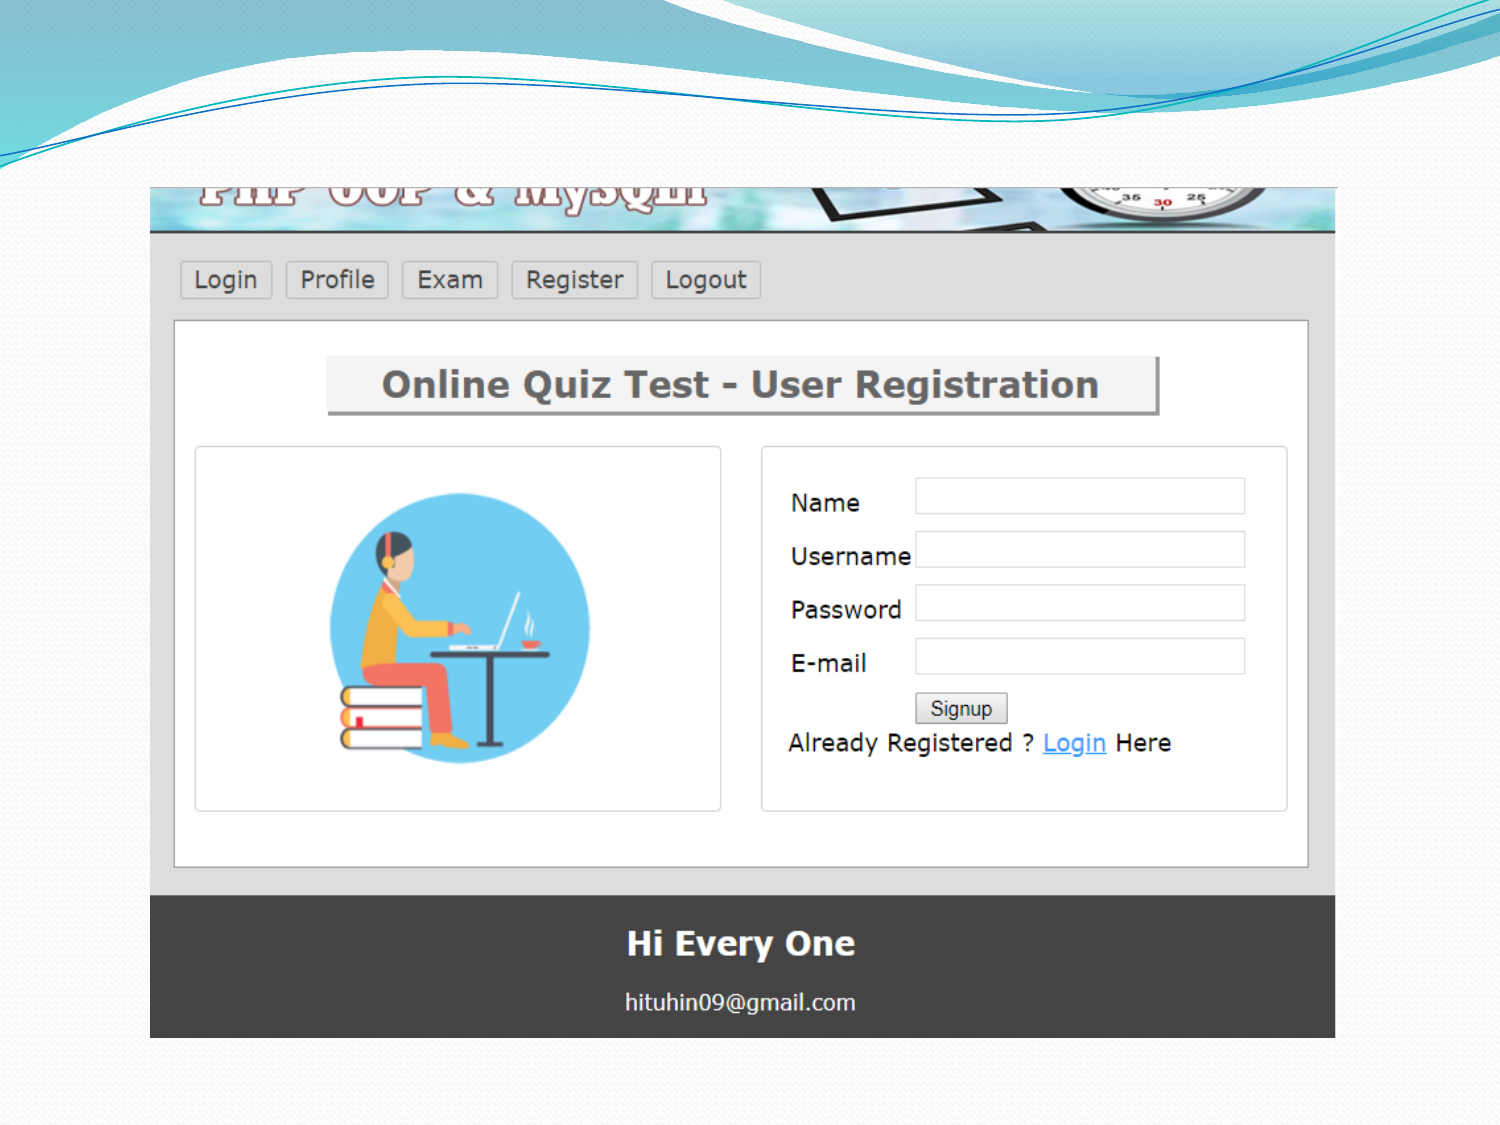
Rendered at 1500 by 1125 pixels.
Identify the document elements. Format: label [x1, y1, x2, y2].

list [149, 187, 1338, 1038]
